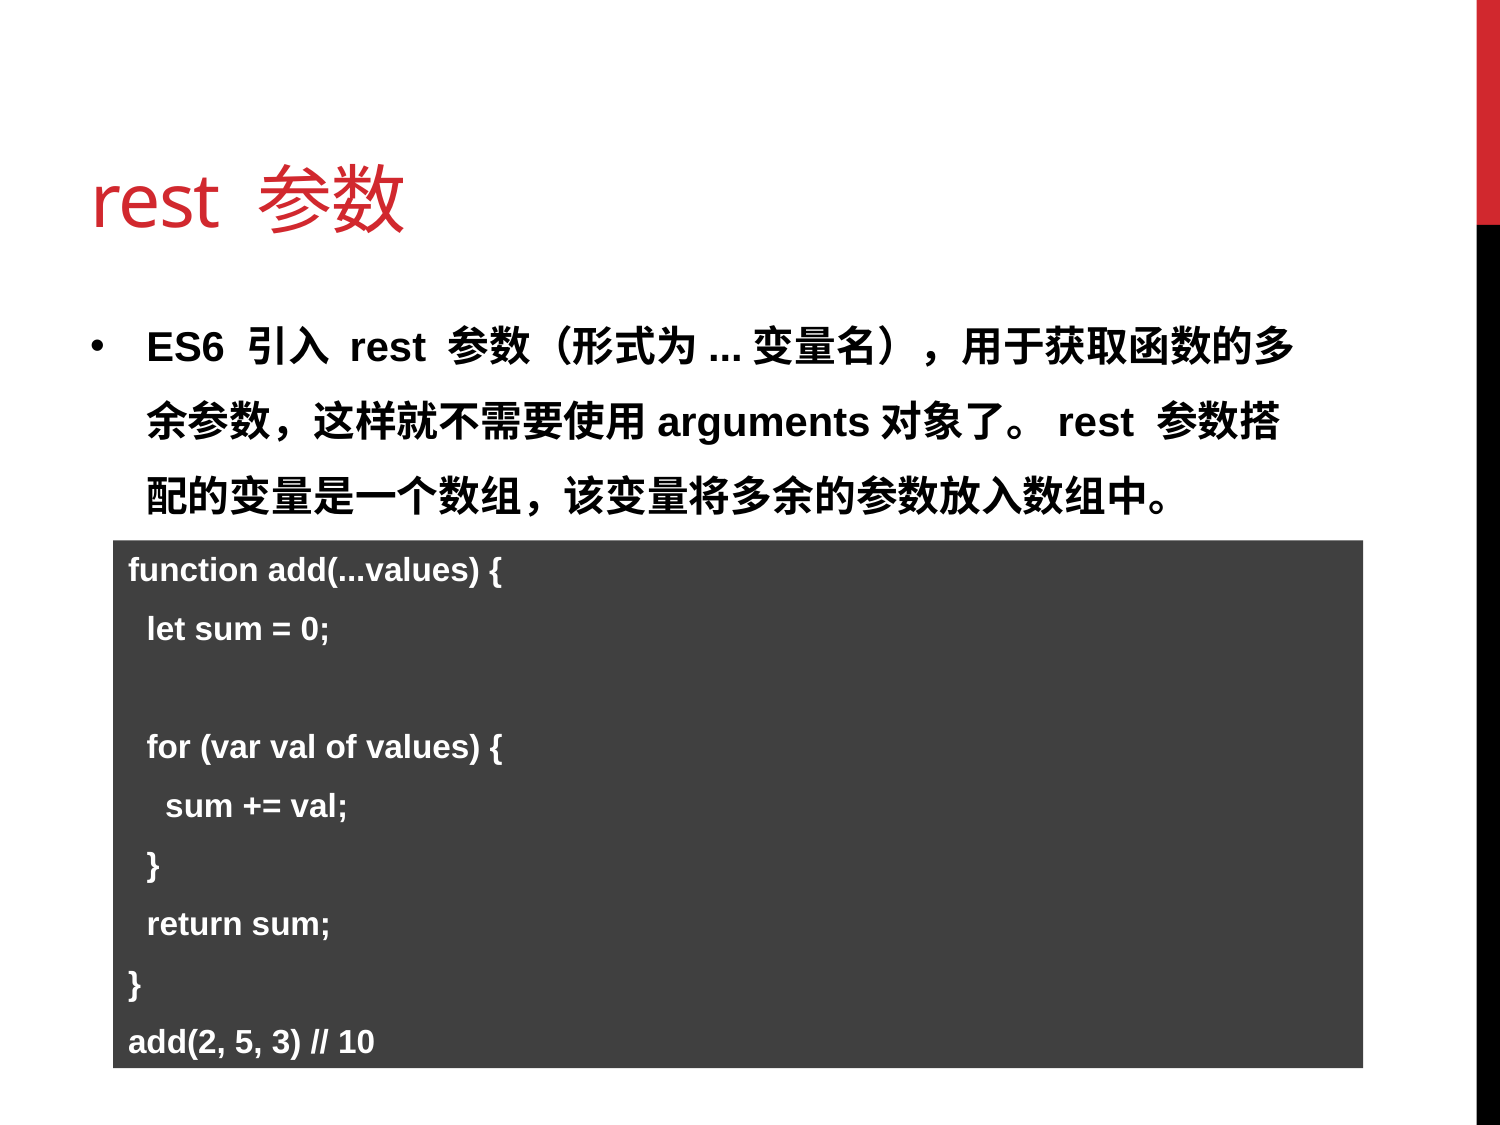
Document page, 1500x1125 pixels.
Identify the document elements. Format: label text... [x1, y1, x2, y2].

list ES6 引入 rest 参数（形式为...变量名），用于获取函数的多余参数，这样就不需要使用arguments对象了。rest 参数搭配的变量是一个数组，该变量将多余的参数放入数组中。 [75, 287, 1325, 1005]
text_box function add(...values) { let sum = 0; for (var val of values) { sum += val; } return sum; } add(2, 5, 3) // 10 [113, 540, 1364, 1069]
title rest 参数 [75, 25, 1025, 250]
